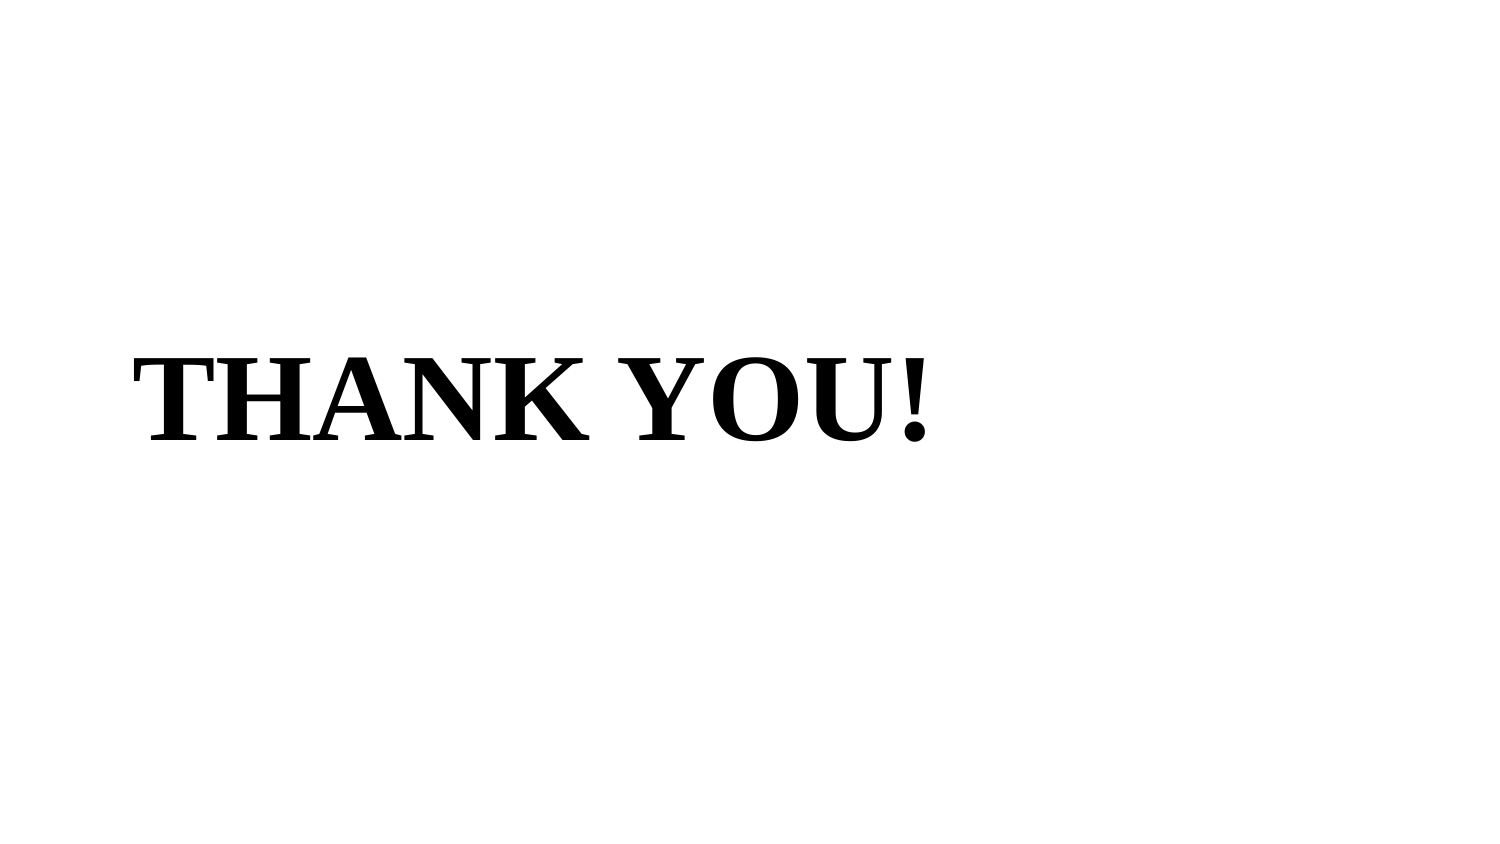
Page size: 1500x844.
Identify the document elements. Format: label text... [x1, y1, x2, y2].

text_box THANK YOU! [117, 300, 1140, 481]
